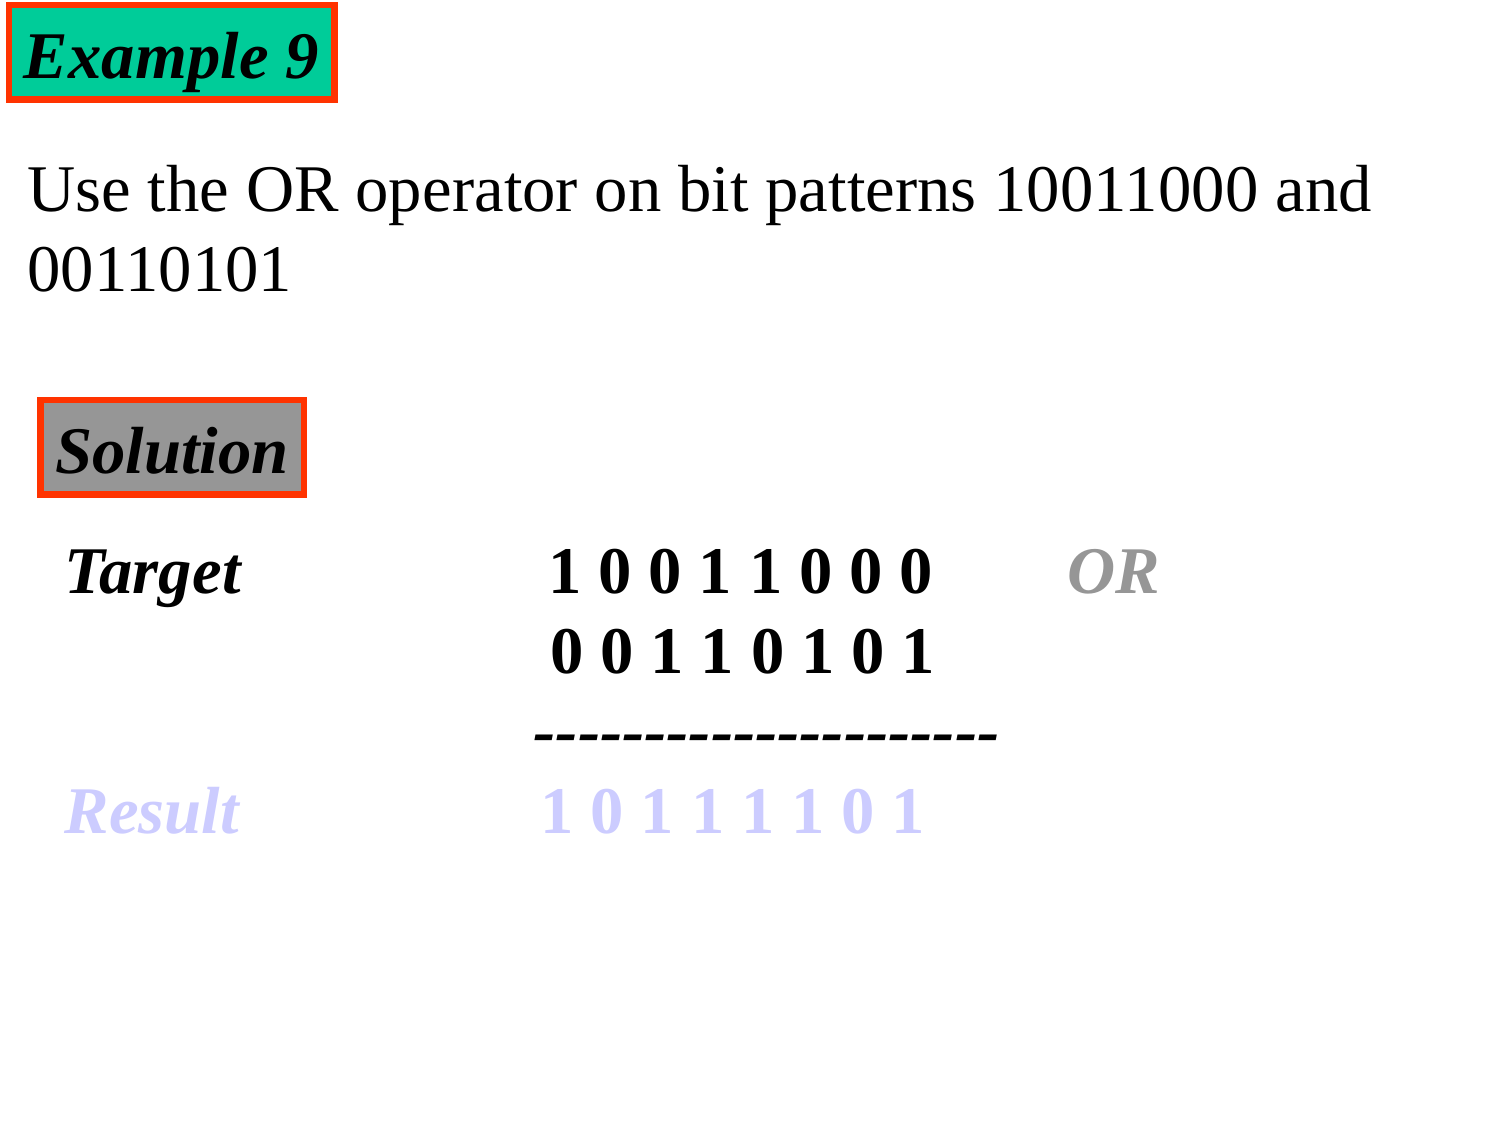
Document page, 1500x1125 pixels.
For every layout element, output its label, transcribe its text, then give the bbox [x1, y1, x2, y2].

text_box Target 1 0 0 1 1 0 0 0 OR 0 0 1 1 0 1 0 1 --------------------- Result 1 0 1 1 1 1 0 1 [50, 519, 1425, 854]
text_box Use the OR operator on bit patterns 10011000 and 00110101 [12, 137, 1400, 313]
text_box Example 9 [9, 4, 335, 100]
text_box Solution [40, 399, 304, 495]
